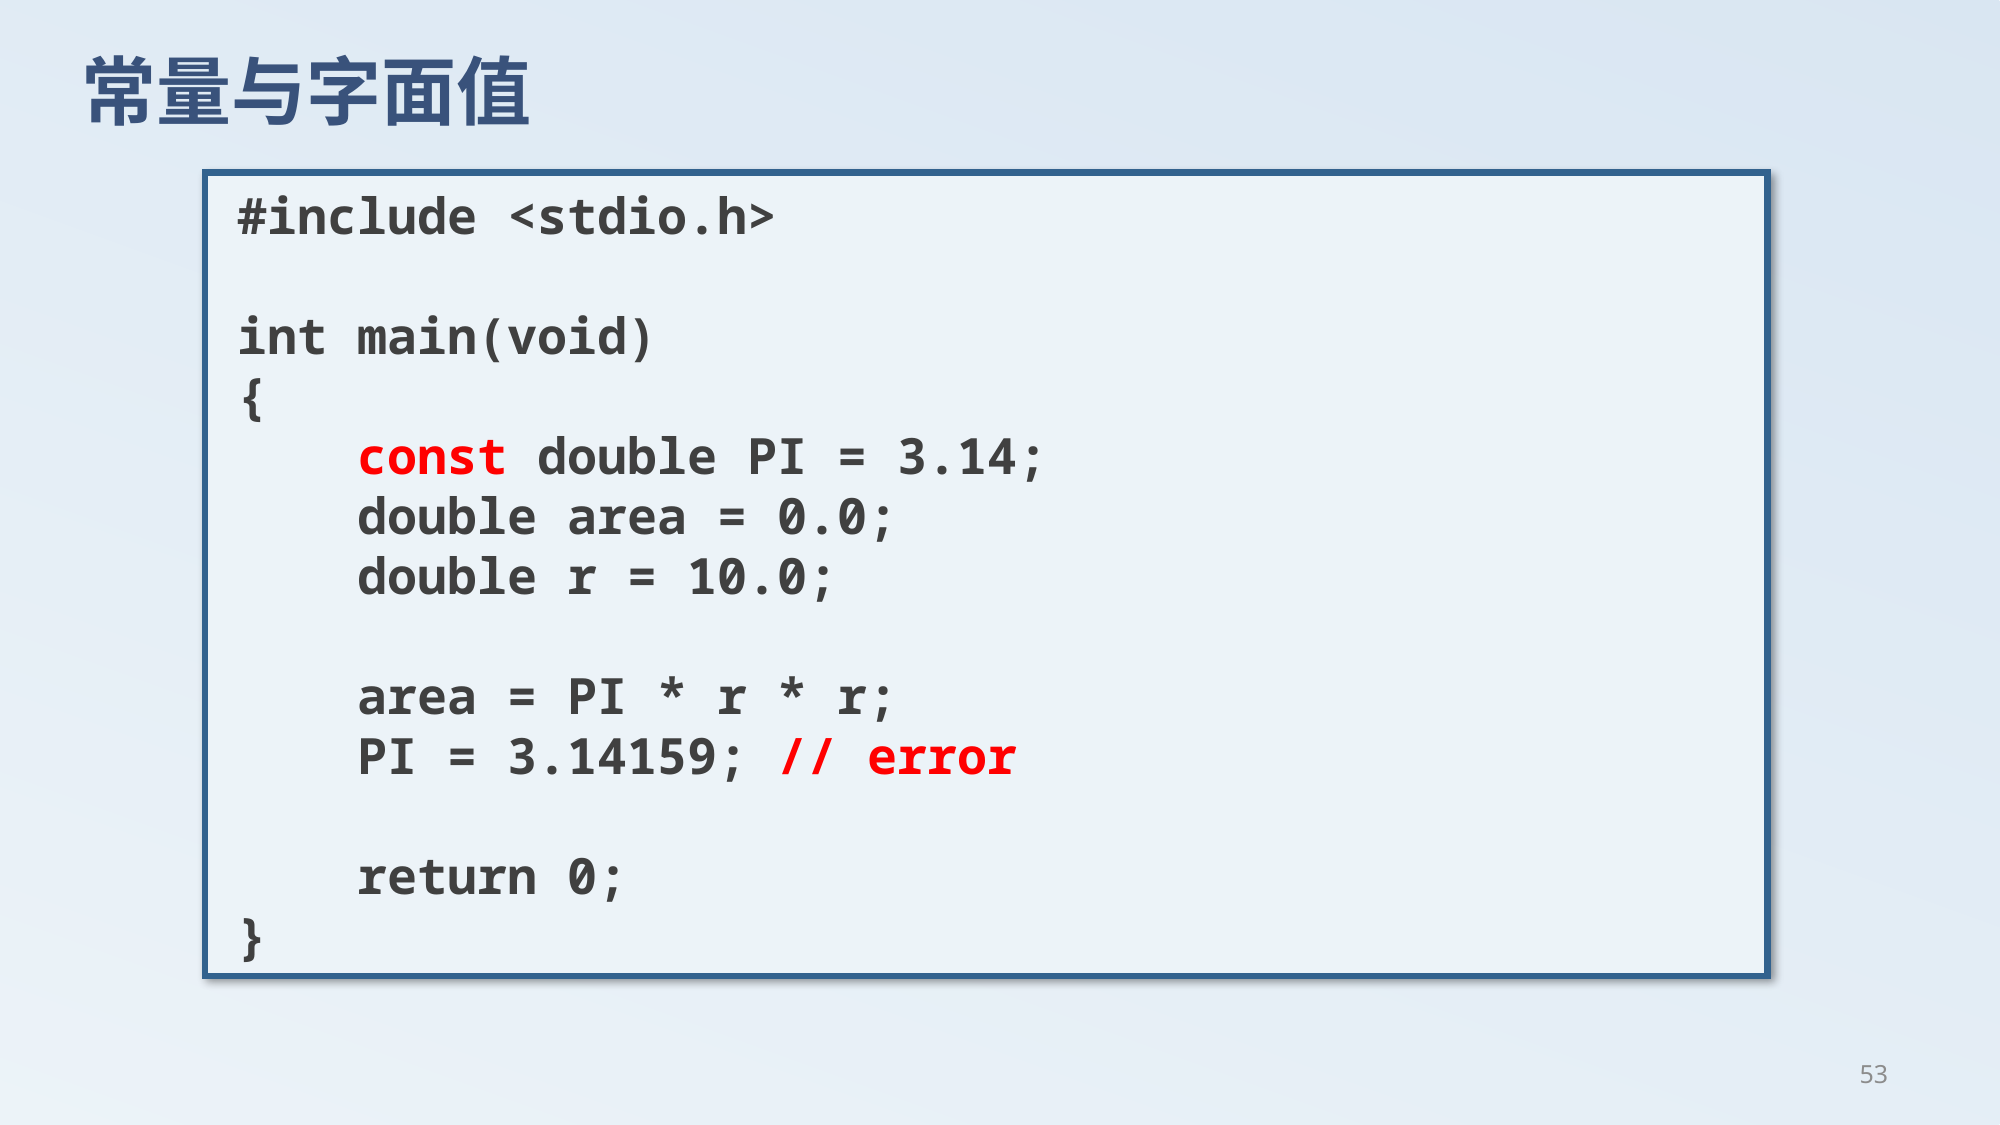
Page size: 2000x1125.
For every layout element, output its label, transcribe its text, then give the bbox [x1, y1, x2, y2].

text_box #include <stdio.h> int main(void) { const double PI = 3.14; double area = 0.0; double r = 10.0; area = PI * r * r; PI = 3.14159; // error return 0; } [204, 172, 1768, 976]
title 常量与字面值 [66, 54, 1867, 197]
